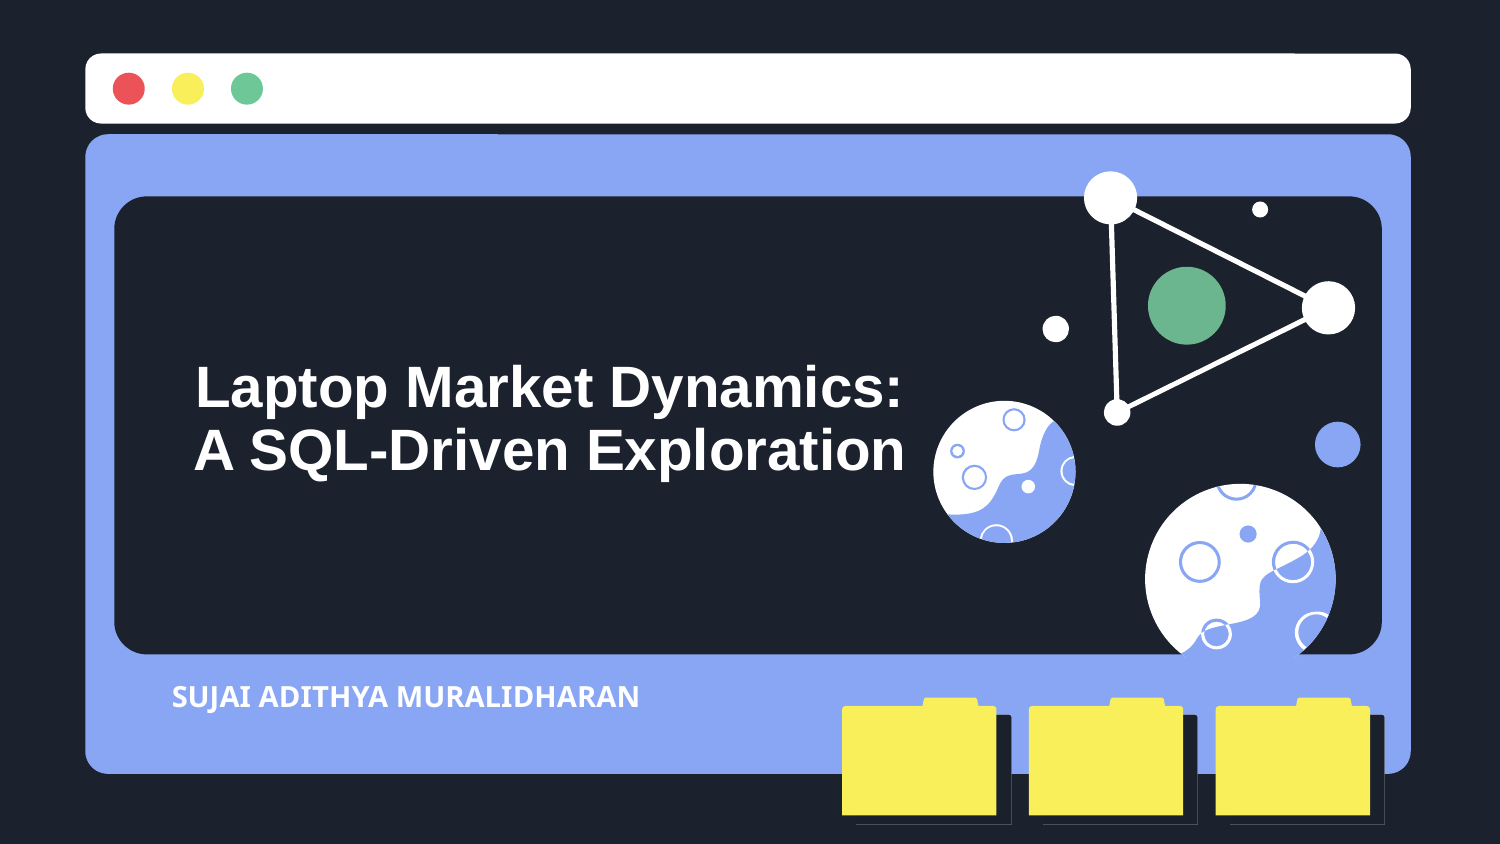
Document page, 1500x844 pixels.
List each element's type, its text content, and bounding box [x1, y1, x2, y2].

subtitle SUJAI ADITHYA MURALIDHARAN [156, 663, 777, 734]
text_box [934, 400, 1044, 514]
text_box [1273, 549, 1315, 584]
text_box [947, 432, 1076, 543]
text_box [1178, 541, 1221, 583]
text_box [842, 697, 997, 816]
text_box [1215, 697, 1371, 816]
text_box [1294, 611, 1329, 650]
text_box [1216, 484, 1257, 501]
text_box [1145, 485, 1321, 653]
title Laptop Market Dynamics: A SQL-Driven Exploration [156, 212, 934, 628]
text_box [1201, 618, 1230, 632]
text_box [1028, 697, 1184, 816]
text_box [1180, 528, 1336, 659]
text_box [1271, 540, 1310, 570]
text_box [1239, 525, 1257, 543]
text_box [1002, 408, 1026, 432]
text_box [1314, 431, 1361, 468]
text_box [961, 464, 988, 491]
text_box [1220, 483, 1253, 497]
text_box [950, 443, 965, 459]
text_box [1201, 624, 1232, 650]
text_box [1042, 171, 1356, 426]
text_box [1021, 479, 1036, 494]
